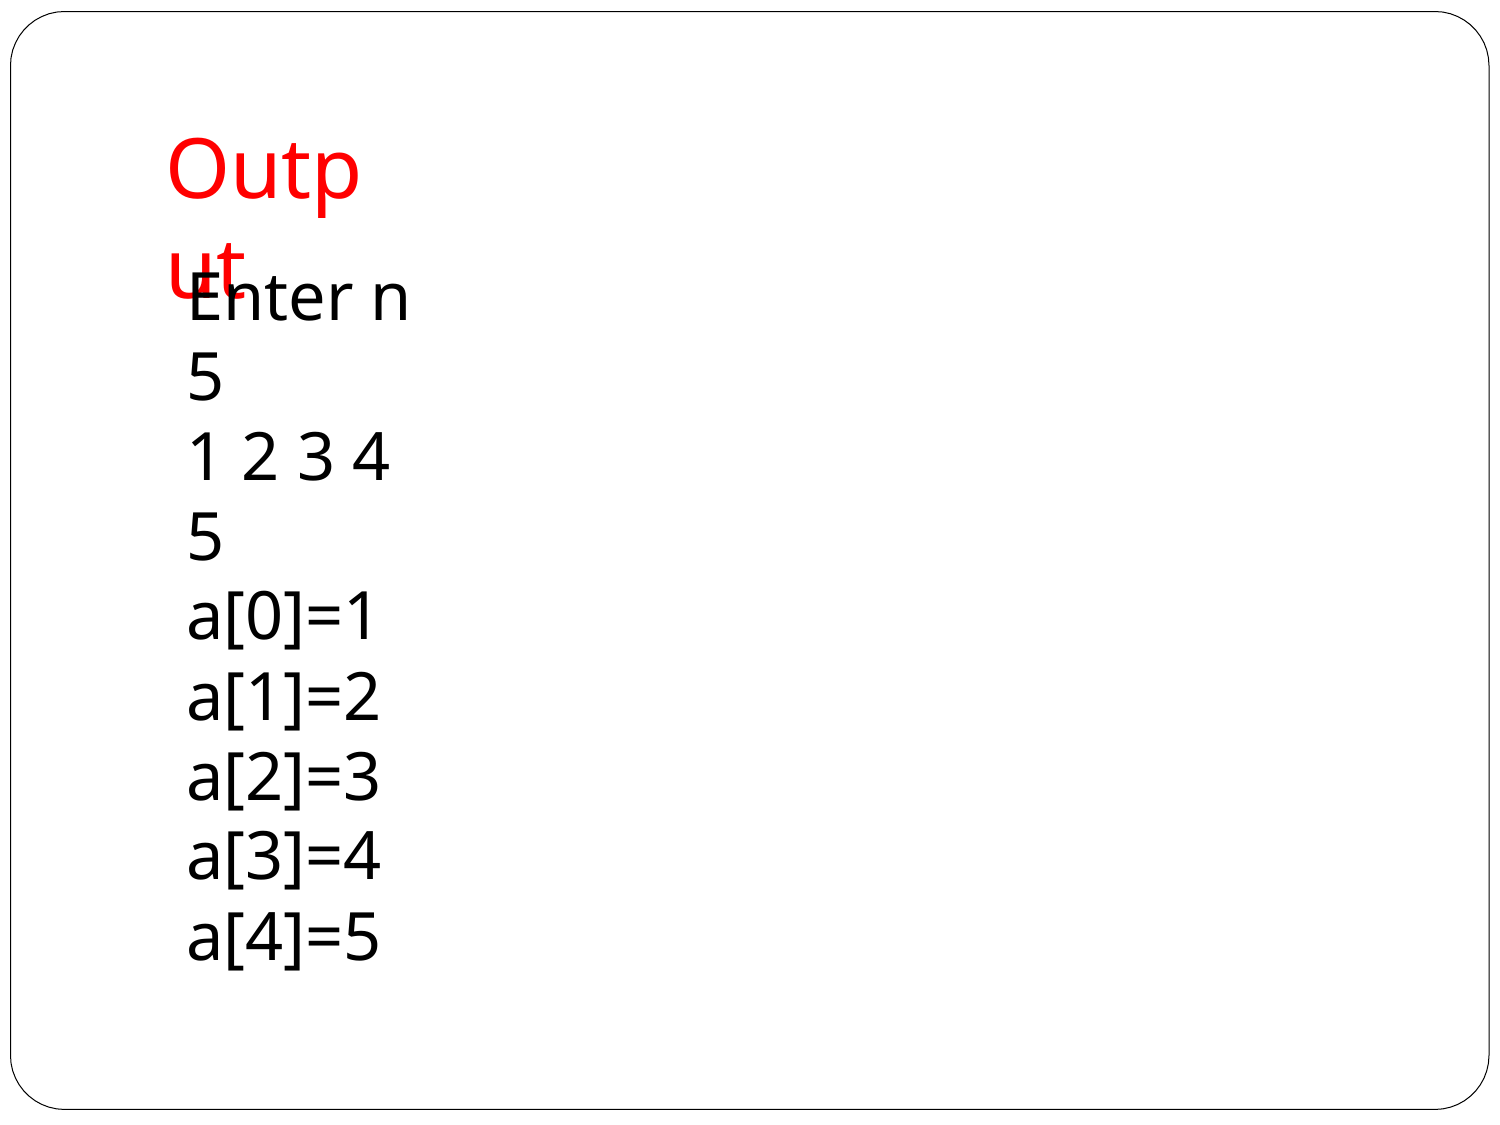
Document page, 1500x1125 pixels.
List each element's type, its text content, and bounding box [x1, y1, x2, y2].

title Output [162, 113, 407, 316]
text_box Enter n 5 1 2 3 4 5 a[0]=1 a[1]=2 a[2]=3 a[3]=4 a[4]=5 [184, 251, 415, 974]
